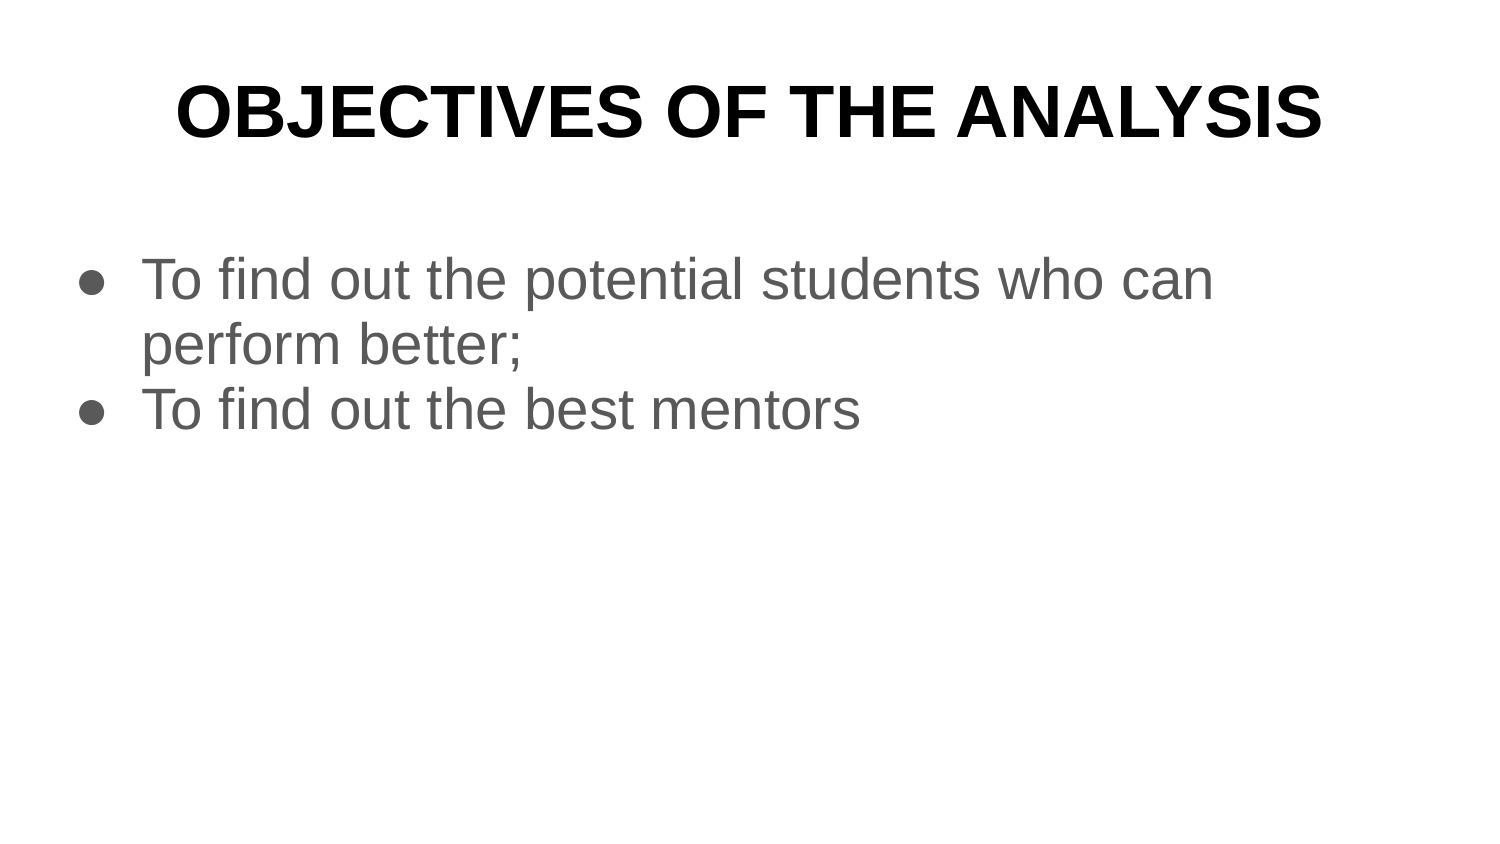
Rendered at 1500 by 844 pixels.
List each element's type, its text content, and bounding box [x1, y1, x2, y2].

subtitle To find out the potential students who can perform better; To find out the best mentors [51, 231, 1449, 745]
title OBJECTIVES OF THE ANALYSIS [51, 54, 1449, 169]
